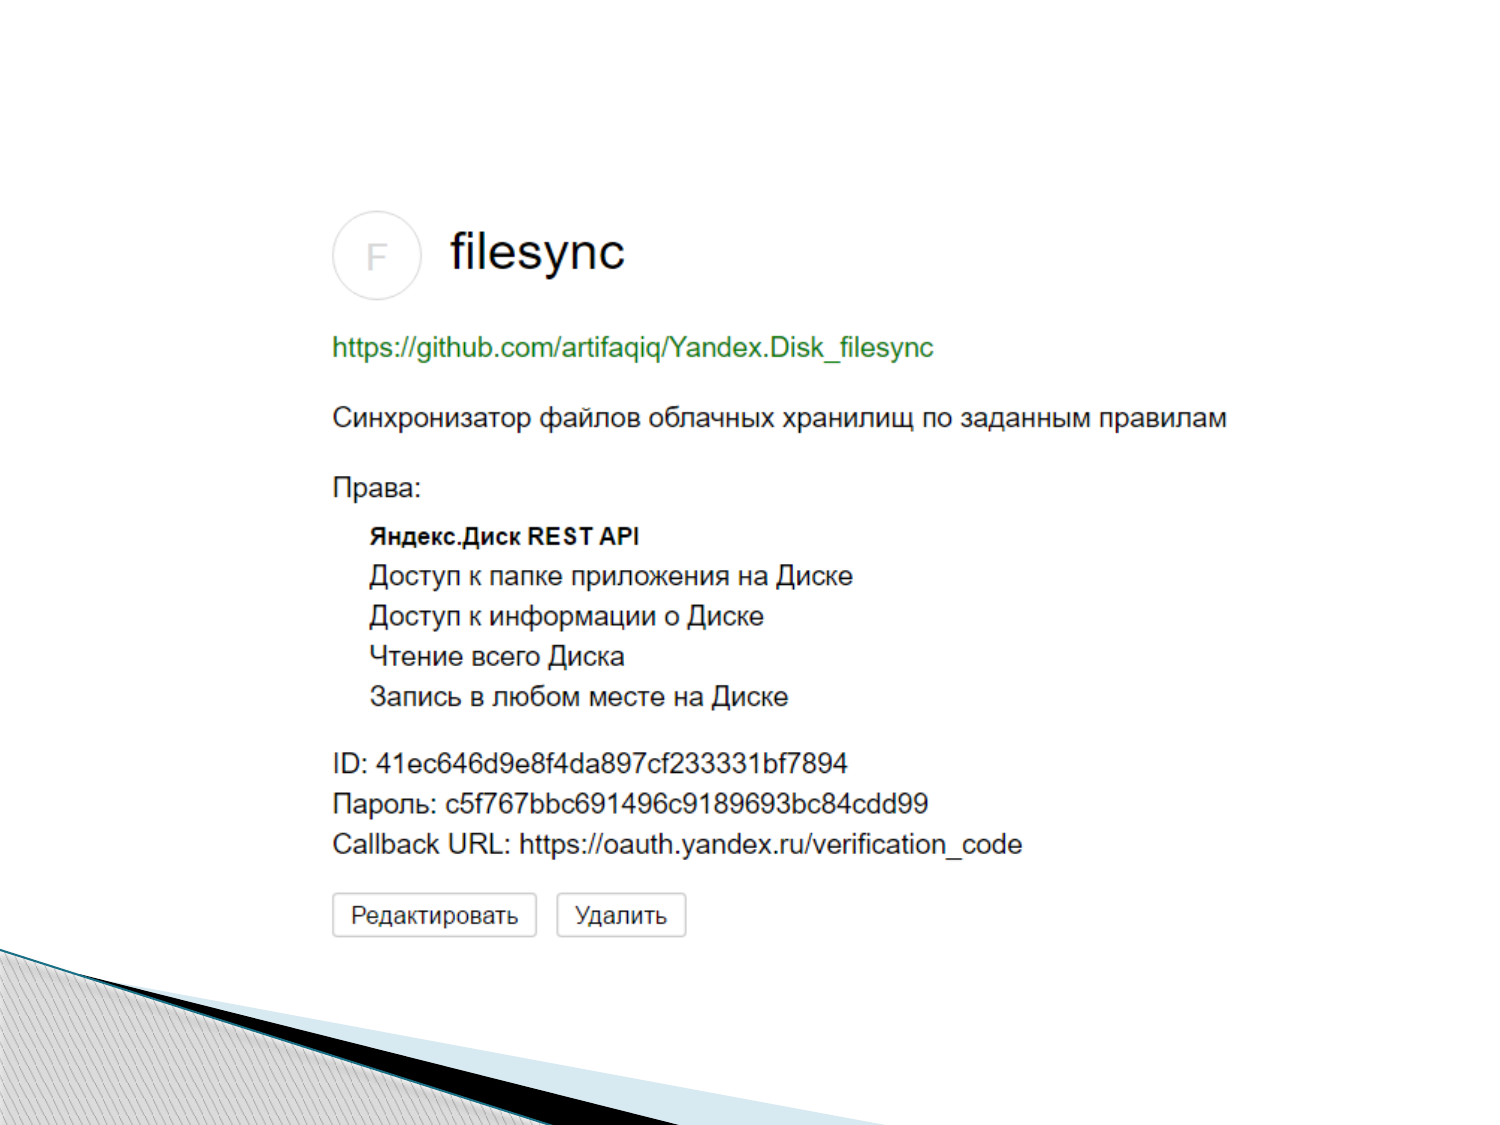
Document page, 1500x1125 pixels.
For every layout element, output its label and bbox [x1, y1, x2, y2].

picture [304, 198, 1282, 951]
